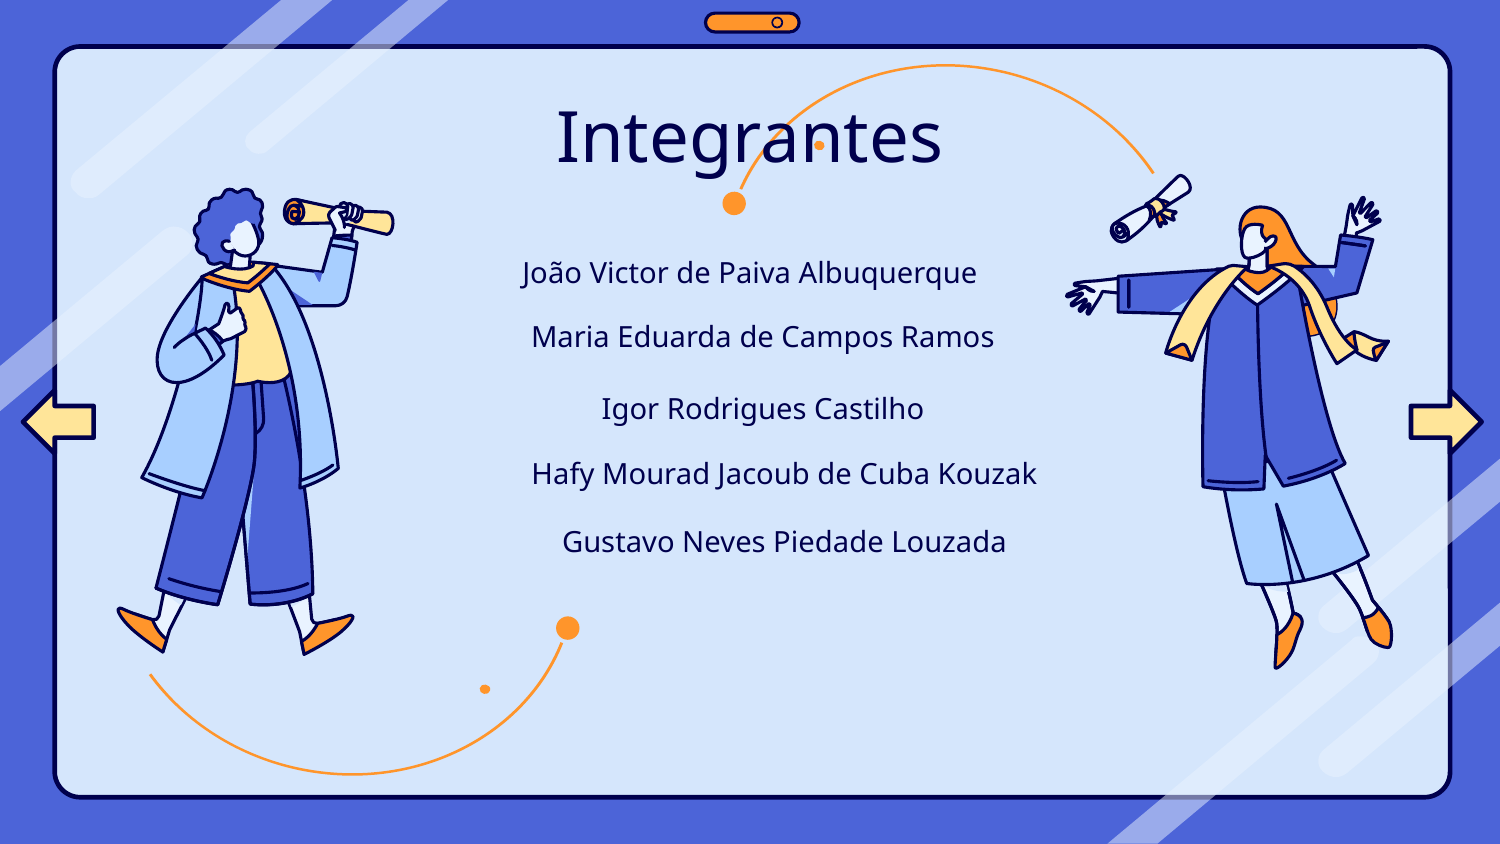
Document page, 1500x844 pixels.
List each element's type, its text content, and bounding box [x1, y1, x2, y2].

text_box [243, 469, 472, 844]
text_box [832, 0, 1061, 371]
title João Victor de Paiva Albuquerque [446, 240, 827, 305]
title Maria Eduarda de Campos Ramos [460, 304, 827, 368]
title Igor Rodrigues Castilho [460, 375, 1060, 440]
title Hafy Mourad Jacoub de Cuba Kouzak [481, 441, 1060, 505]
text_box [22, 390, 94, 454]
text_box [1410, 390, 1482, 454]
title Gustavo Neves Piedade Louzada [481, 509, 1060, 573]
title Integrantes [1065, 87, 1382, 173]
title Integrantes [118, 87, 827, 181]
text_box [115, 189, 397, 655]
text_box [1065, 175, 1394, 669]
